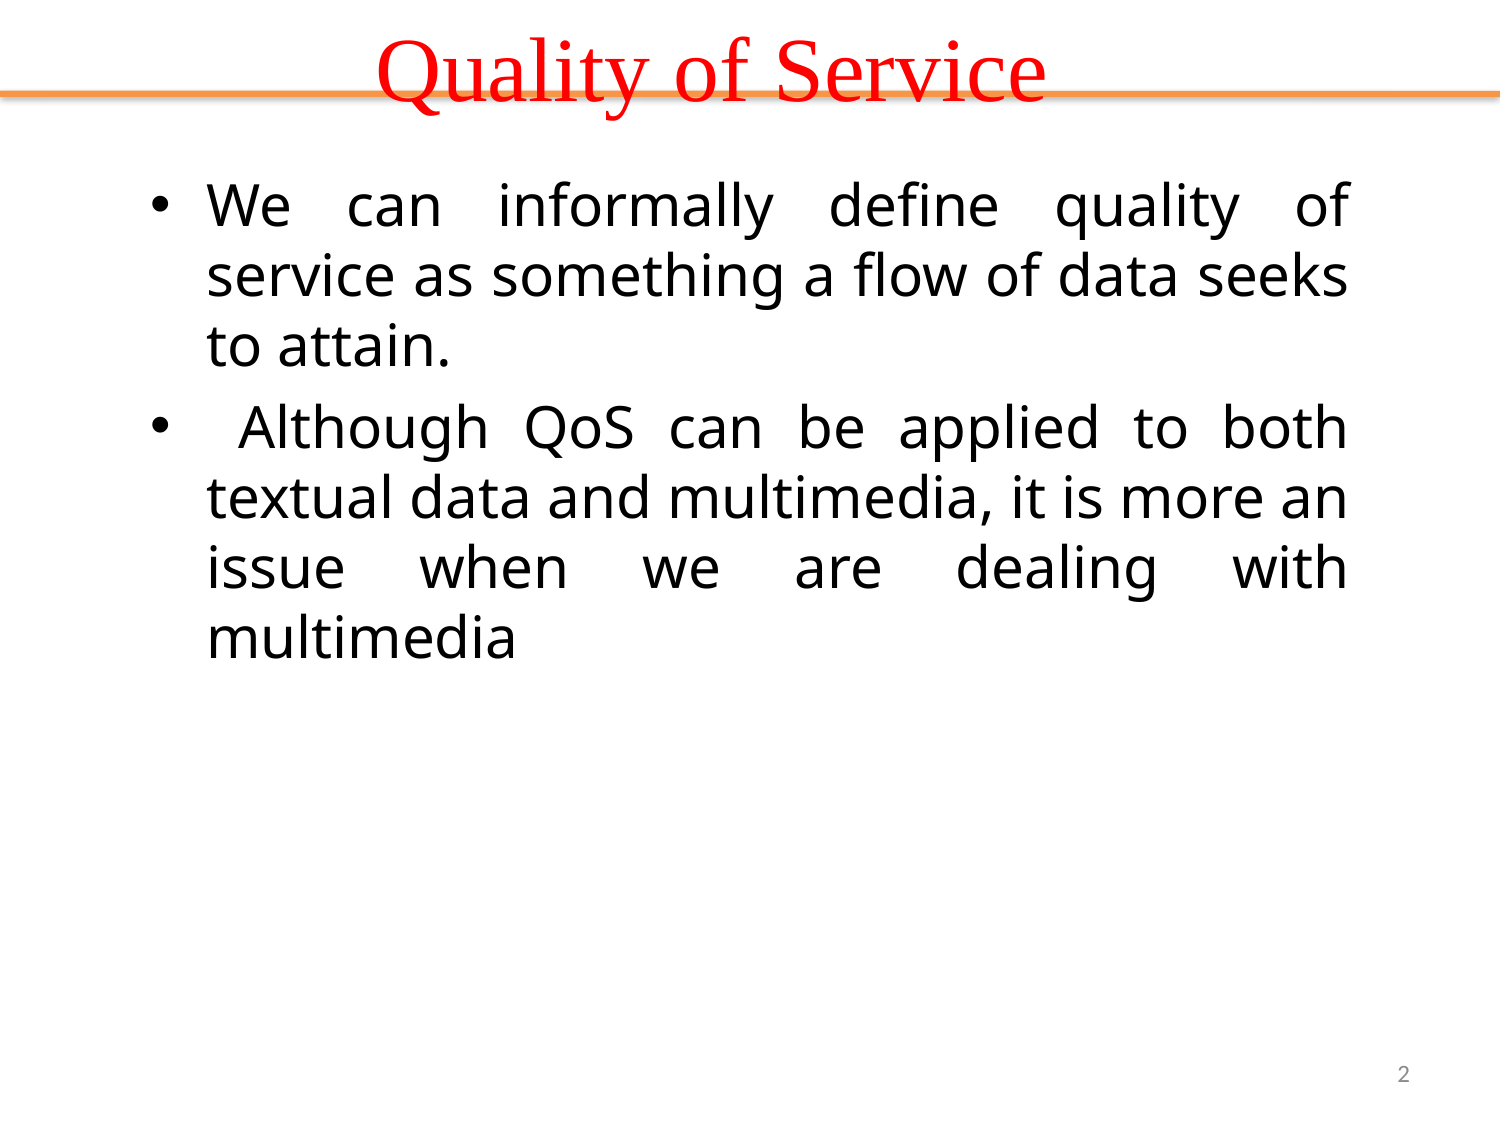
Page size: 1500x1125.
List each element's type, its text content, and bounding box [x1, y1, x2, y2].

slide_number 2 [1074, 1042, 1425, 1103]
list We can informally define quality of service as something a flow of data seeks to attain. Although QoS can be applied to both textual data and multimedia, it is more an issue when we are dealing with multimedia [135, 160, 1365, 1011]
title Quality of Service [0, 18, 1425, 112]
